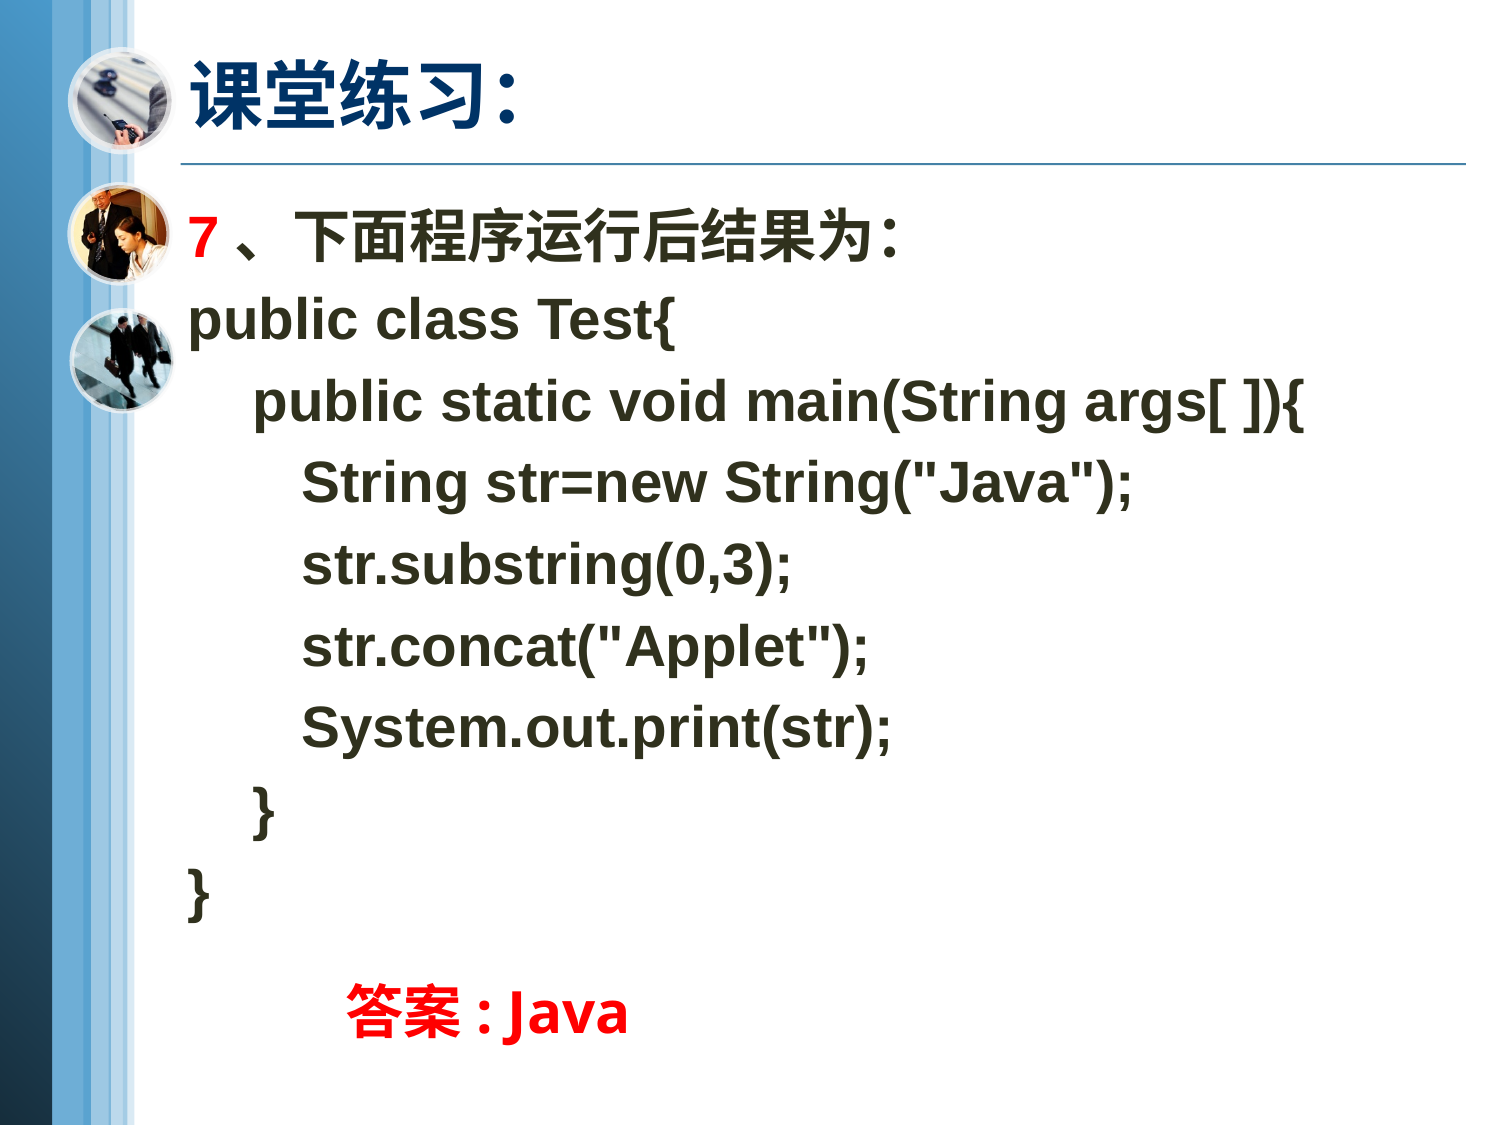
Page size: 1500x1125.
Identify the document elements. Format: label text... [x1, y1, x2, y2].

picture [74, 189, 166, 279]
picture [78, 57, 166, 144]
picture [75, 313, 171, 408]
text_box 答案: Java [331, 967, 770, 1053]
title 课堂练习： [173, 10, 1479, 177]
list 7、下面程序运行后结果为： public class Test{ public static void main(String args[ ]){ String str=new String("Java"); str.substring(0,3); str.concat("Applet"); System.out.print(str); } } [172, 191, 1429, 750]
